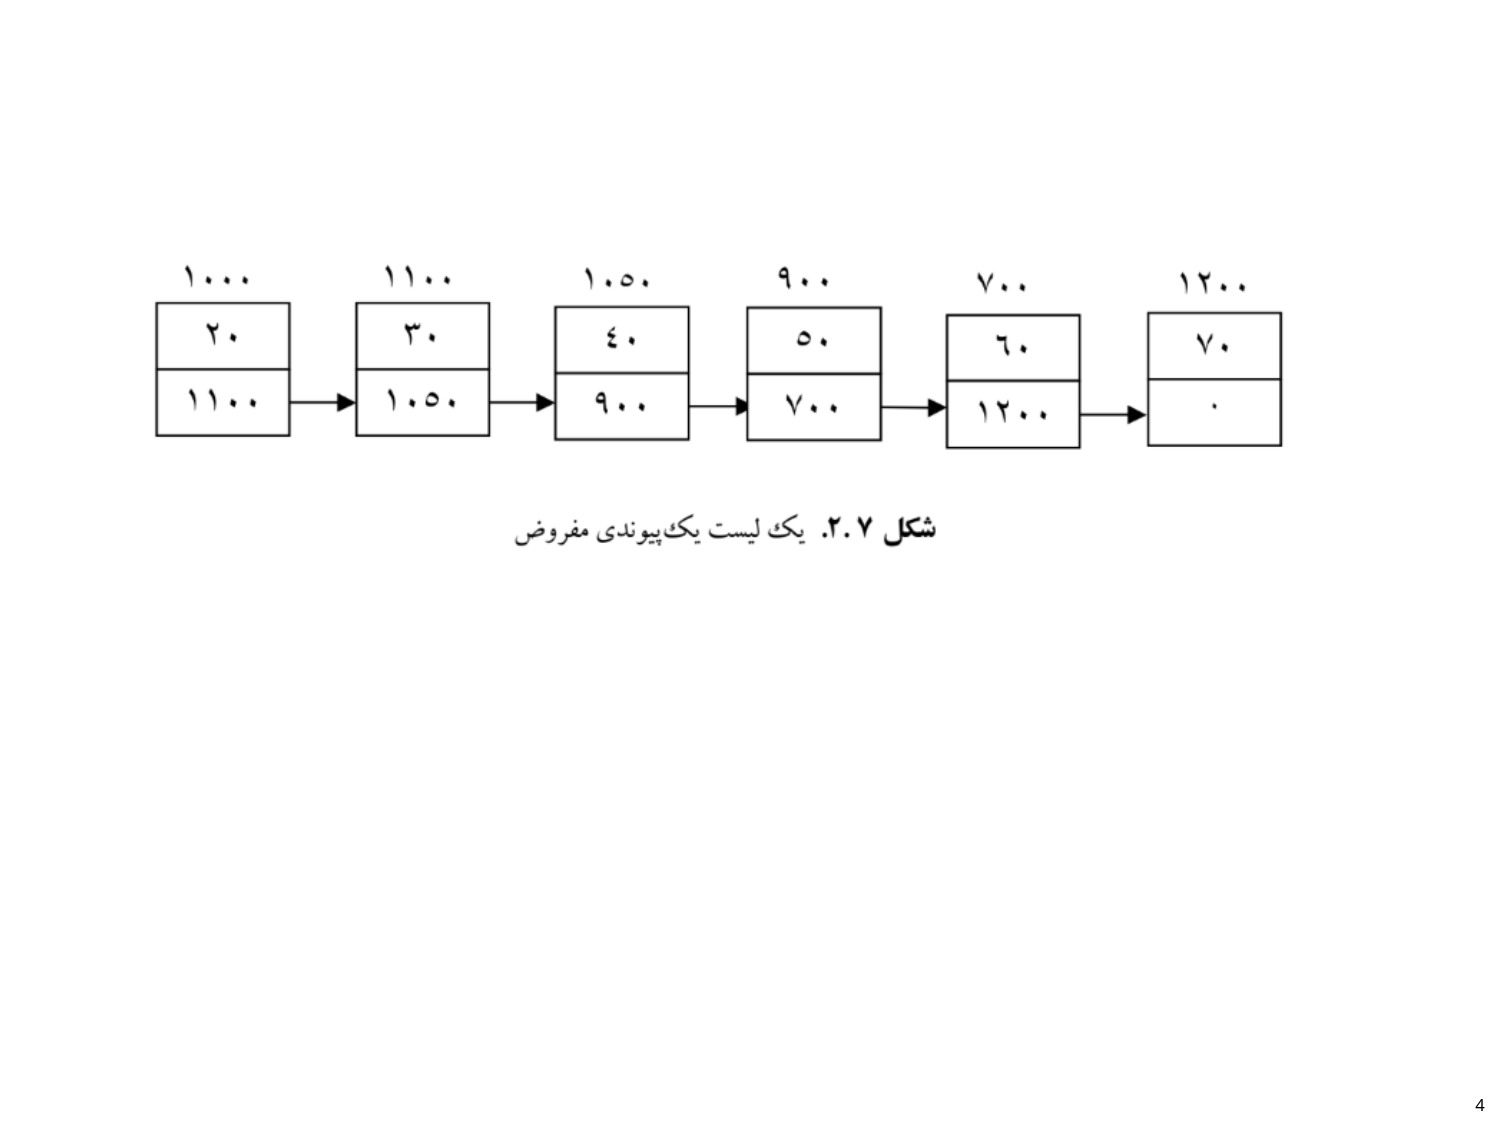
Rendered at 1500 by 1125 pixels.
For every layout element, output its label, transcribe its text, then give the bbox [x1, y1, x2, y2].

picture [101, 252, 1344, 594]
slide_number 4 [1187, 1087, 1500, 1125]
